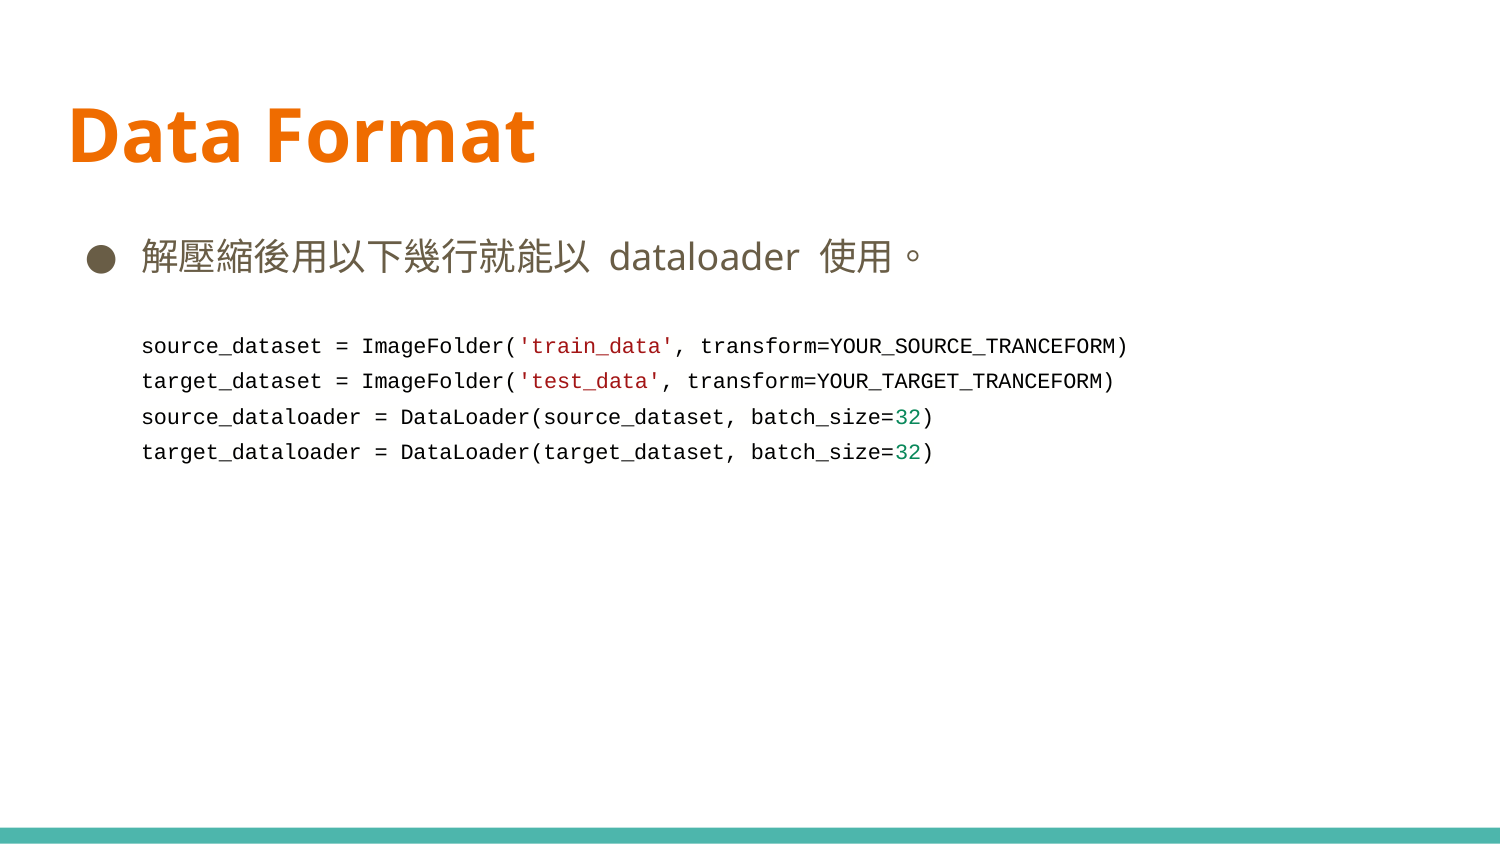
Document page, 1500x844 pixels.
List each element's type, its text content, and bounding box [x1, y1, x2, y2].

list 解壓縮後用以下幾行就能以 dataloader 使用。 source_dataset = ImageFolder('train_data', transform=YOUR_SOURCE_TRANCEFORM) target_dataset = ImageFolder('test_data', transform=YOUR_TARGET_TRANCEFORM) source_dataloader = DataLoader(source_dataset, batch_size=32) target_dataloader = DataLoader(target_dataset, batch_size=32) [51, 201, 1449, 744]
title Data Format [51, 72, 1449, 189]
